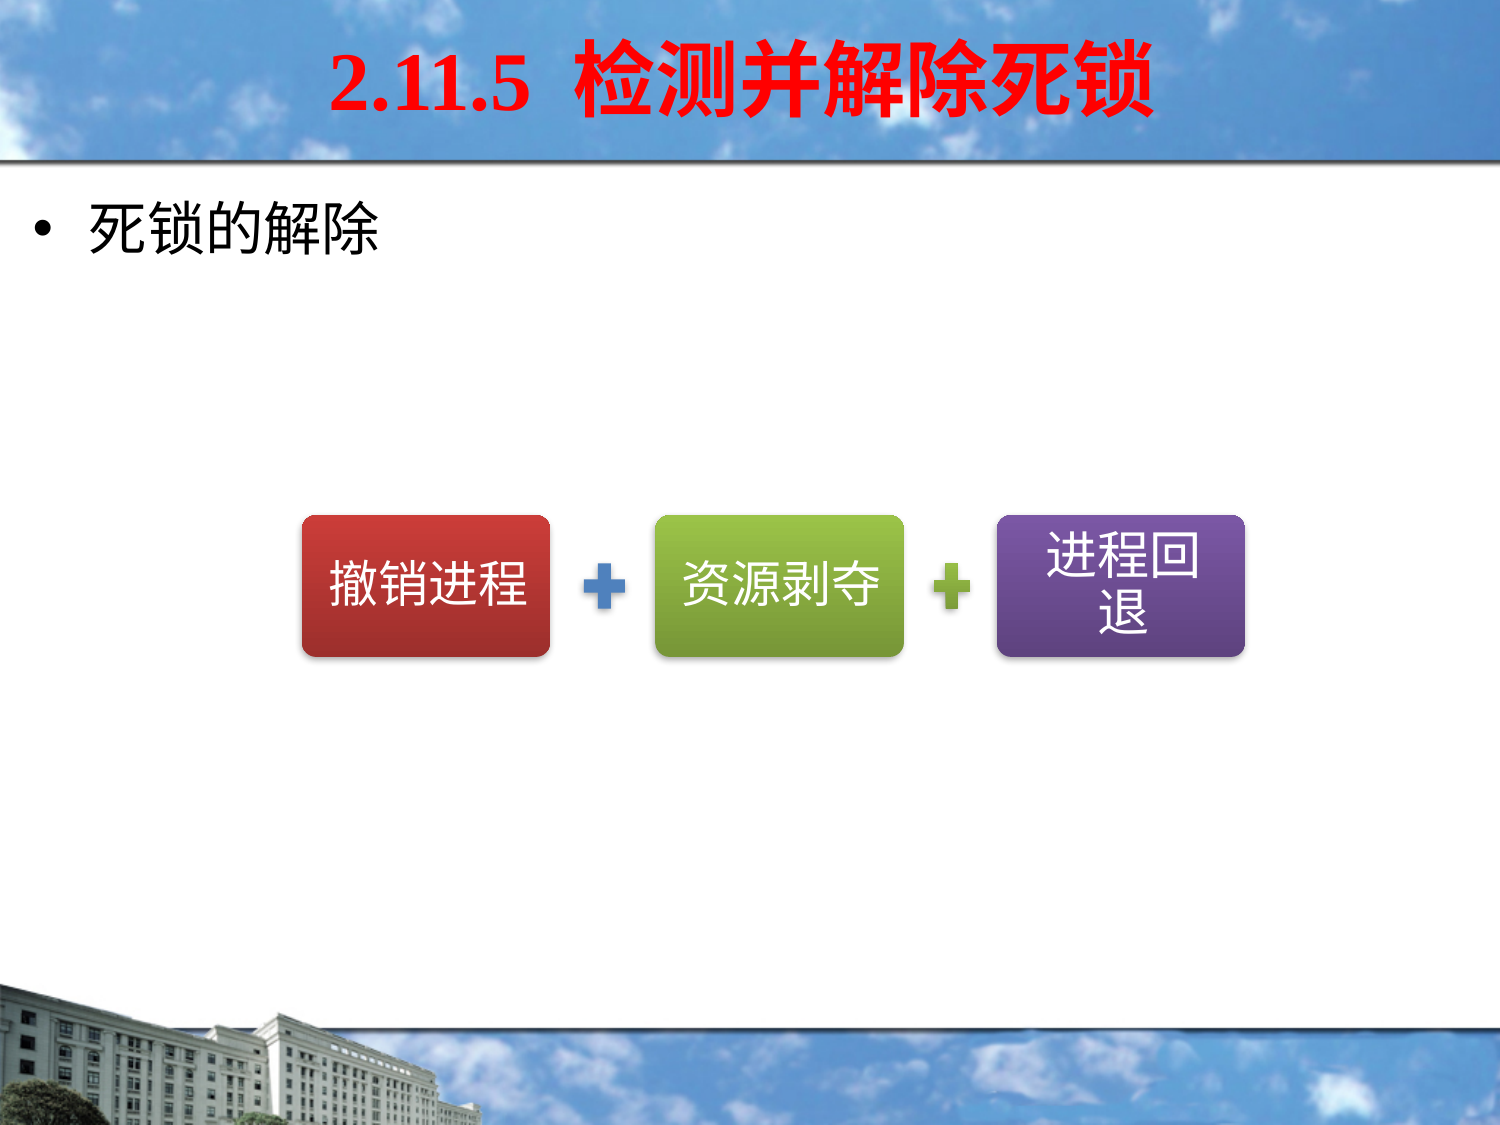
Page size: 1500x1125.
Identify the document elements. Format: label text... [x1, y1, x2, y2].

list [300, 514, 1247, 658]
title 2.11.5 检测并解除死锁 [76, 0, 1427, 154]
picture [0, 0, 1500, 1125]
list 死锁的解除 [17, 184, 1368, 927]
